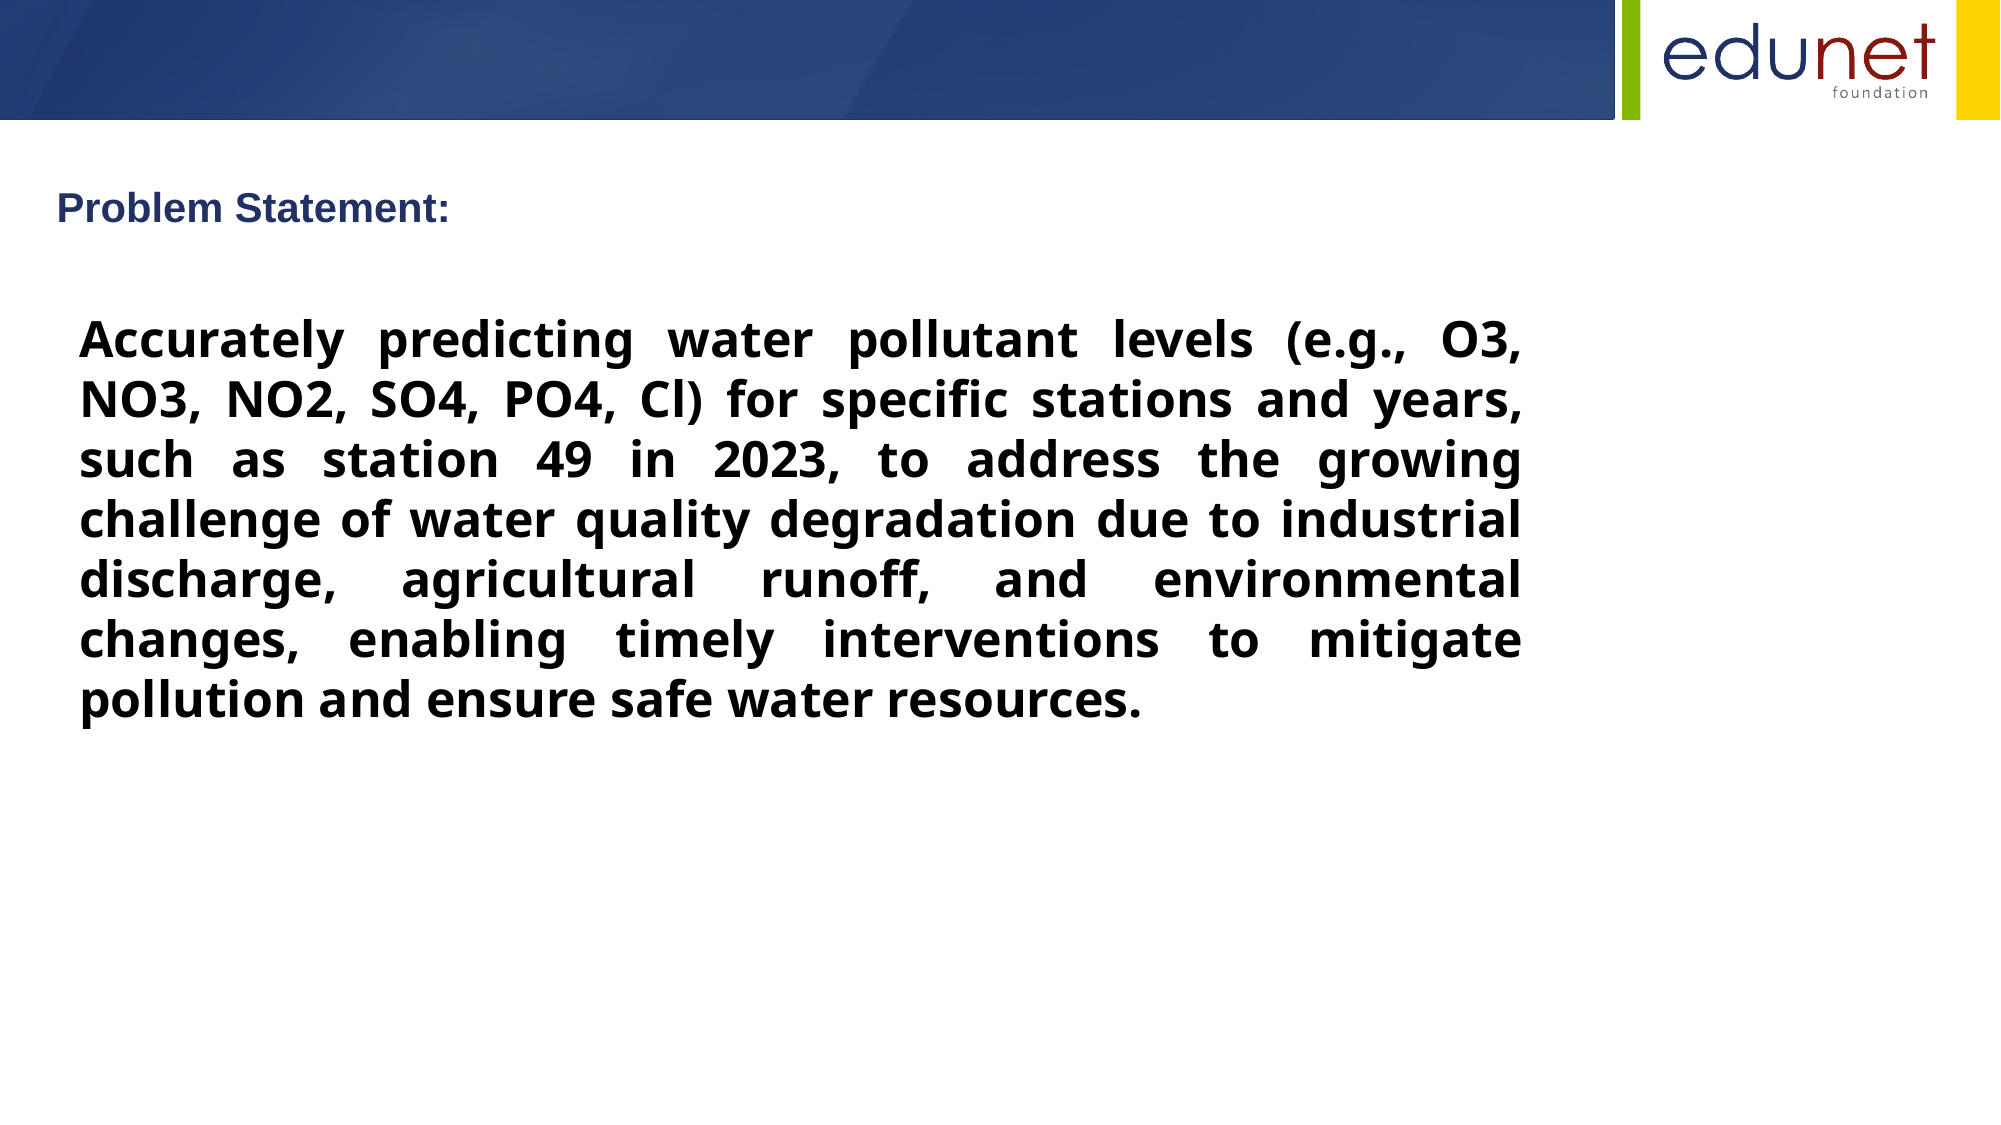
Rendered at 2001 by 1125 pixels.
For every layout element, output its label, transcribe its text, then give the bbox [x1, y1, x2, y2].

picture [1652, 12, 1948, 108]
text_box Problem Statement: [41, 172, 1043, 238]
text_box Accurately predicting water pollutant levels (e.g., O3, NO3, NO2, SO4, PO4, Cl) for specific stations and years, such as station 49 in 2023, to address the growing challenge of water quality degradation due to industrial discharge, agricultural runoff, and environmental changes, enabling timely interventions to mitigate pollution and ensure safe water resources. [64, 299, 1539, 782]
